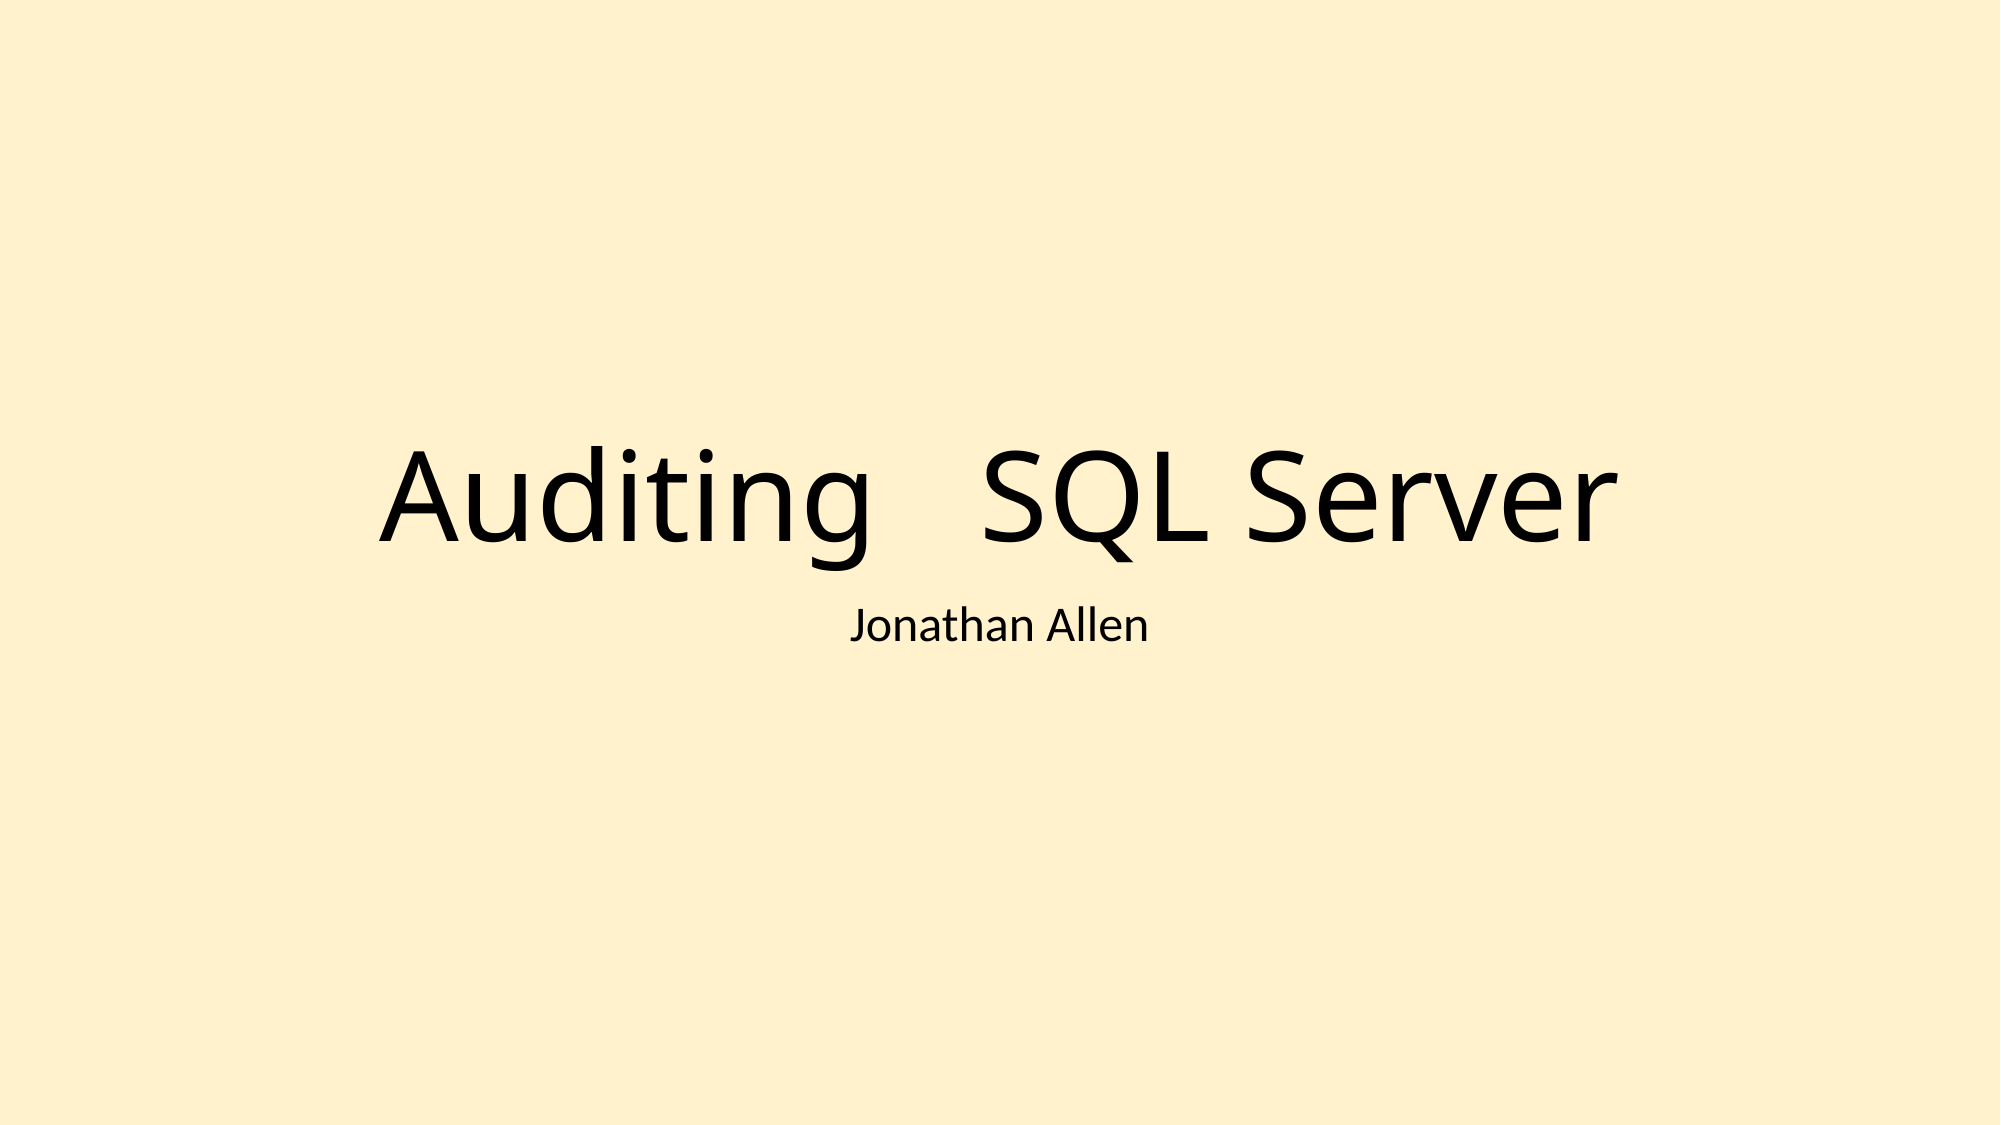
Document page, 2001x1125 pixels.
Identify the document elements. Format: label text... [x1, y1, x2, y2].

title Auditing SQL Server [249, 184, 1750, 576]
subtitle Jonathan Allen [249, 590, 1750, 863]
